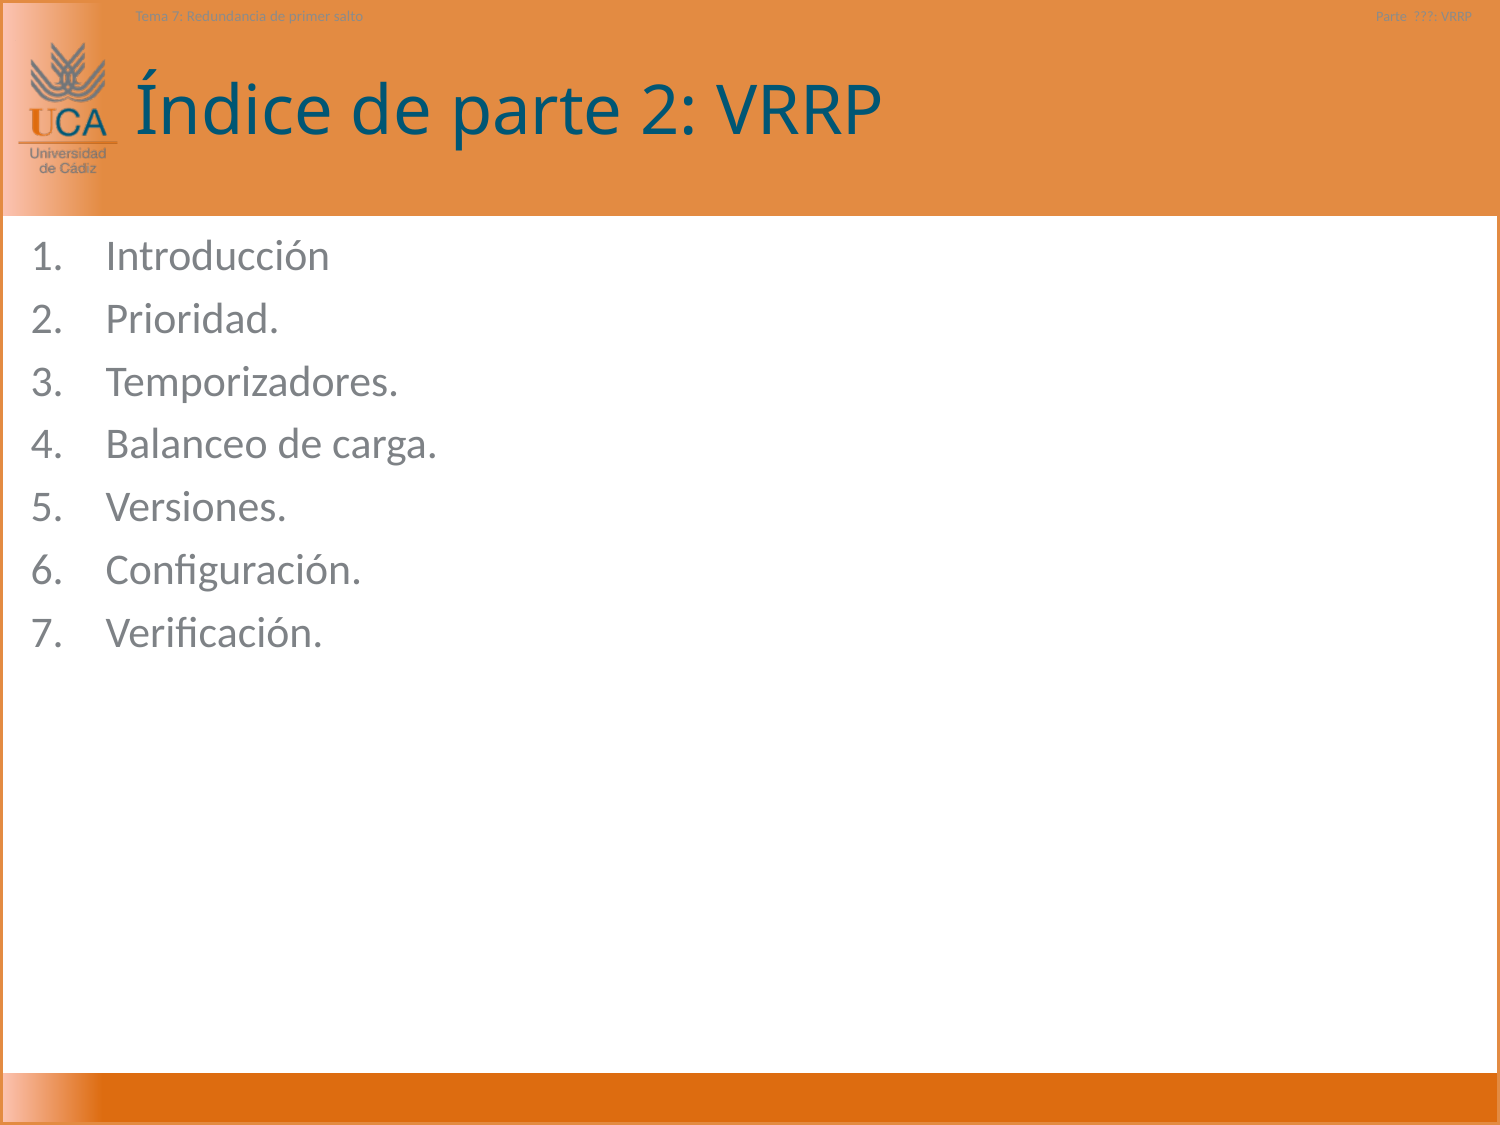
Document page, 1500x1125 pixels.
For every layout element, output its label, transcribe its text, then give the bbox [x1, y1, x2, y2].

list Introducción Prioridad. Temporizadores. Balanceo de carga. Versiones. Configuración. Verificación. [15, 225, 1488, 1074]
title Índice de parte 2: VRRP [120, 48, 1488, 176]
list Tema 7: Redundancia de primer salto [120, 1, 831, 33]
list Parte ???: VRRP [841, 1, 1488, 33]
picture [15, 40, 121, 176]
